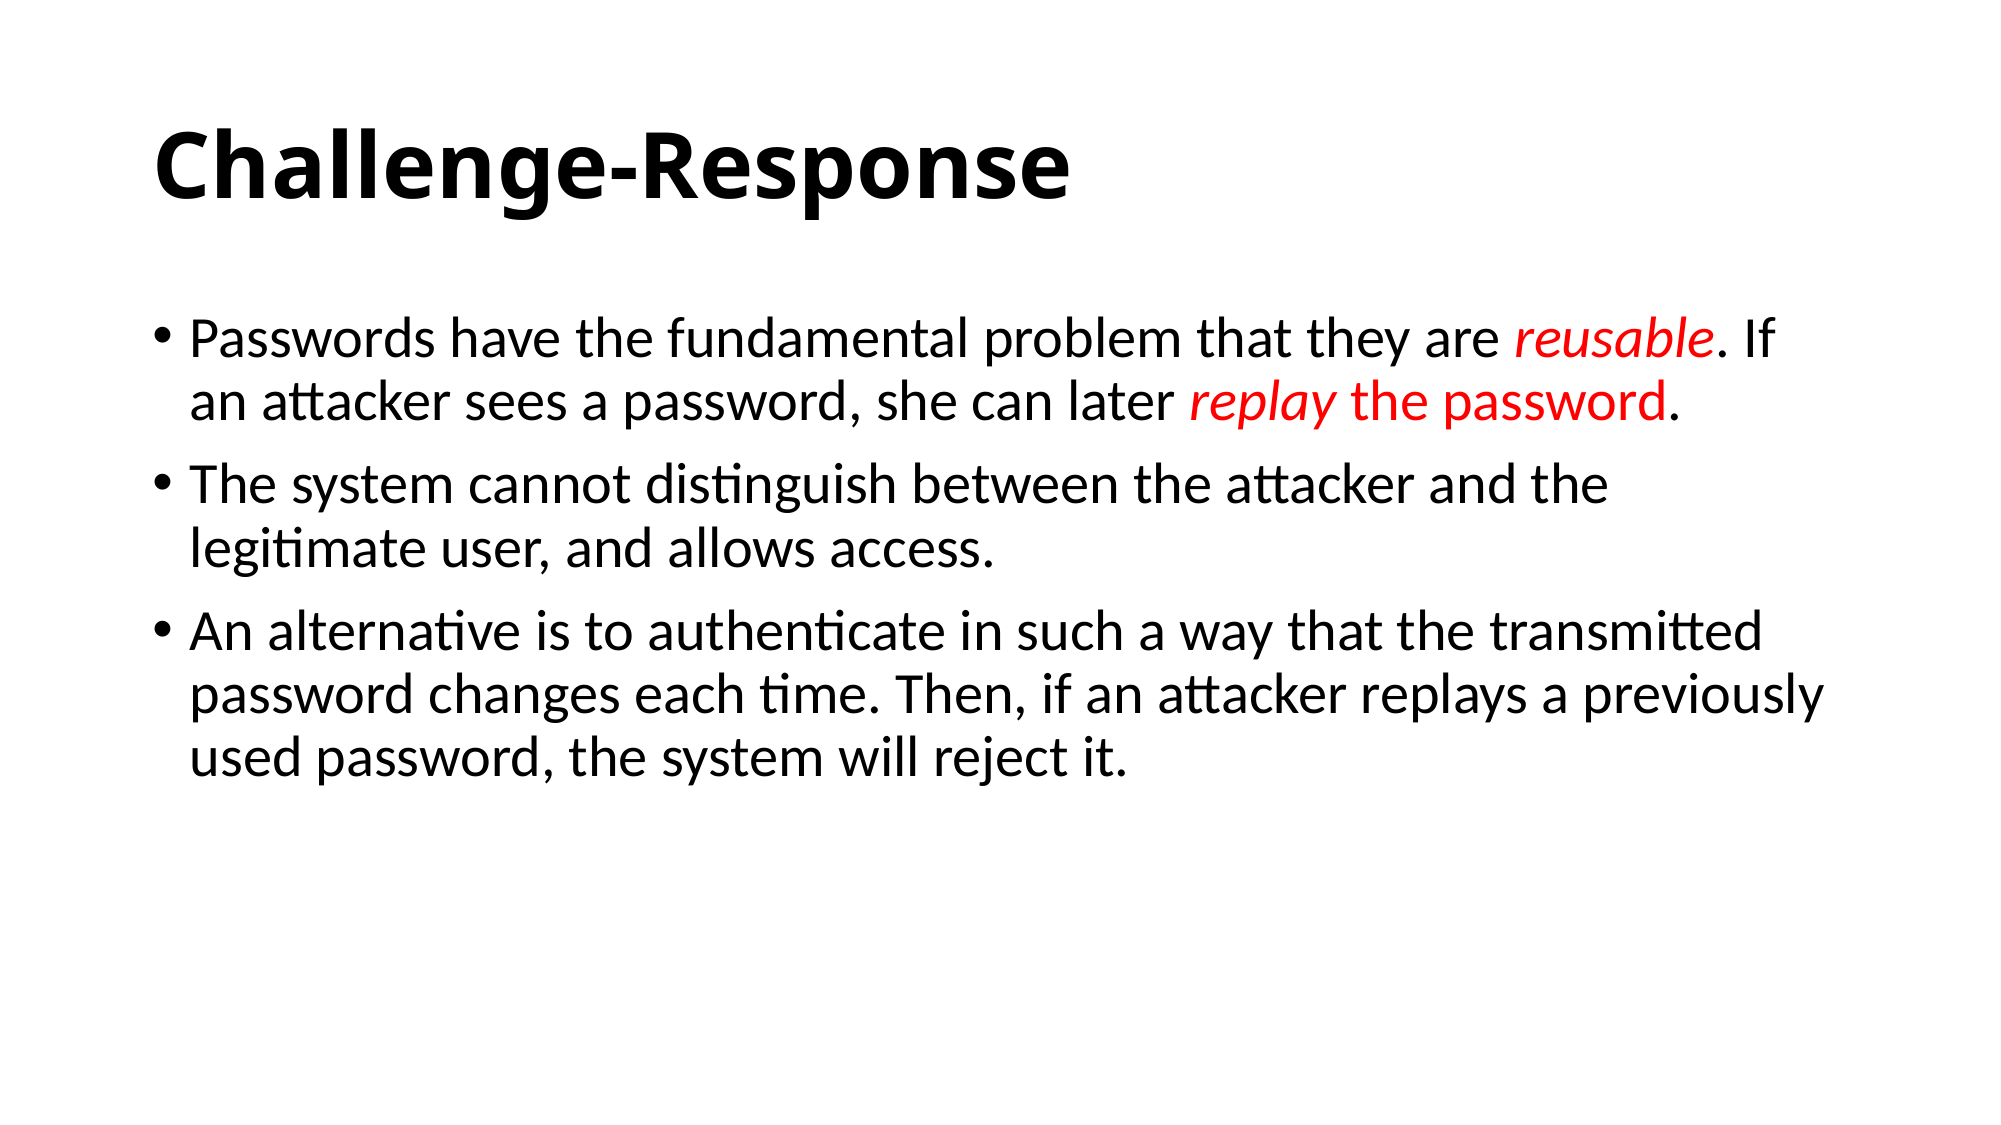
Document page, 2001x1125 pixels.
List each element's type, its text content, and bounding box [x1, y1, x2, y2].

title Challenge-Response [137, 59, 1863, 278]
list Passwords have the fundamental problem that they are reusable. If an attacker sees a password, she can later replay the password. The system cannot distinguish between the attacker and the legitimate user, and allows access. An alternative is to authenticate in such a way that the transmitted password changes each time. Then, if an attacker replays a previously used password, the system will reject it. [137, 299, 1863, 1014]
